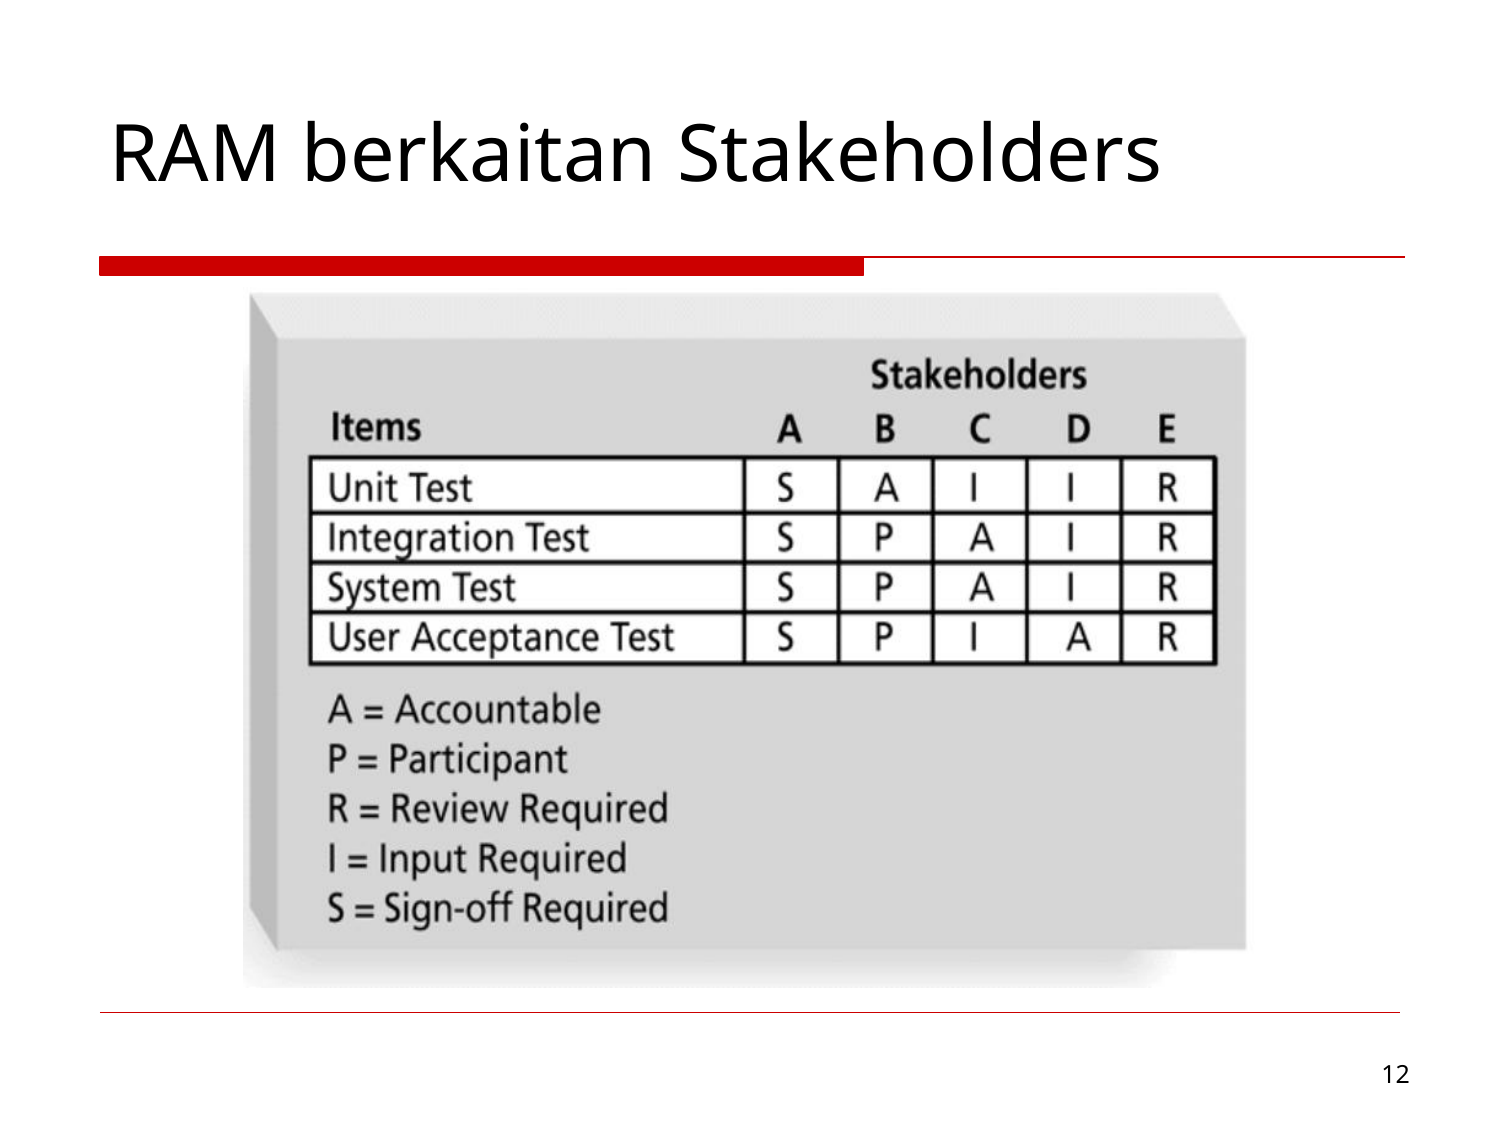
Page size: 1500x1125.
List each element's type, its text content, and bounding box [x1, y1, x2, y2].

text_box ‹#› [1074, 1024, 1425, 1100]
title RAM berkaitan Stakeholders [94, 50, 1407, 250]
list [243, 287, 1256, 988]
